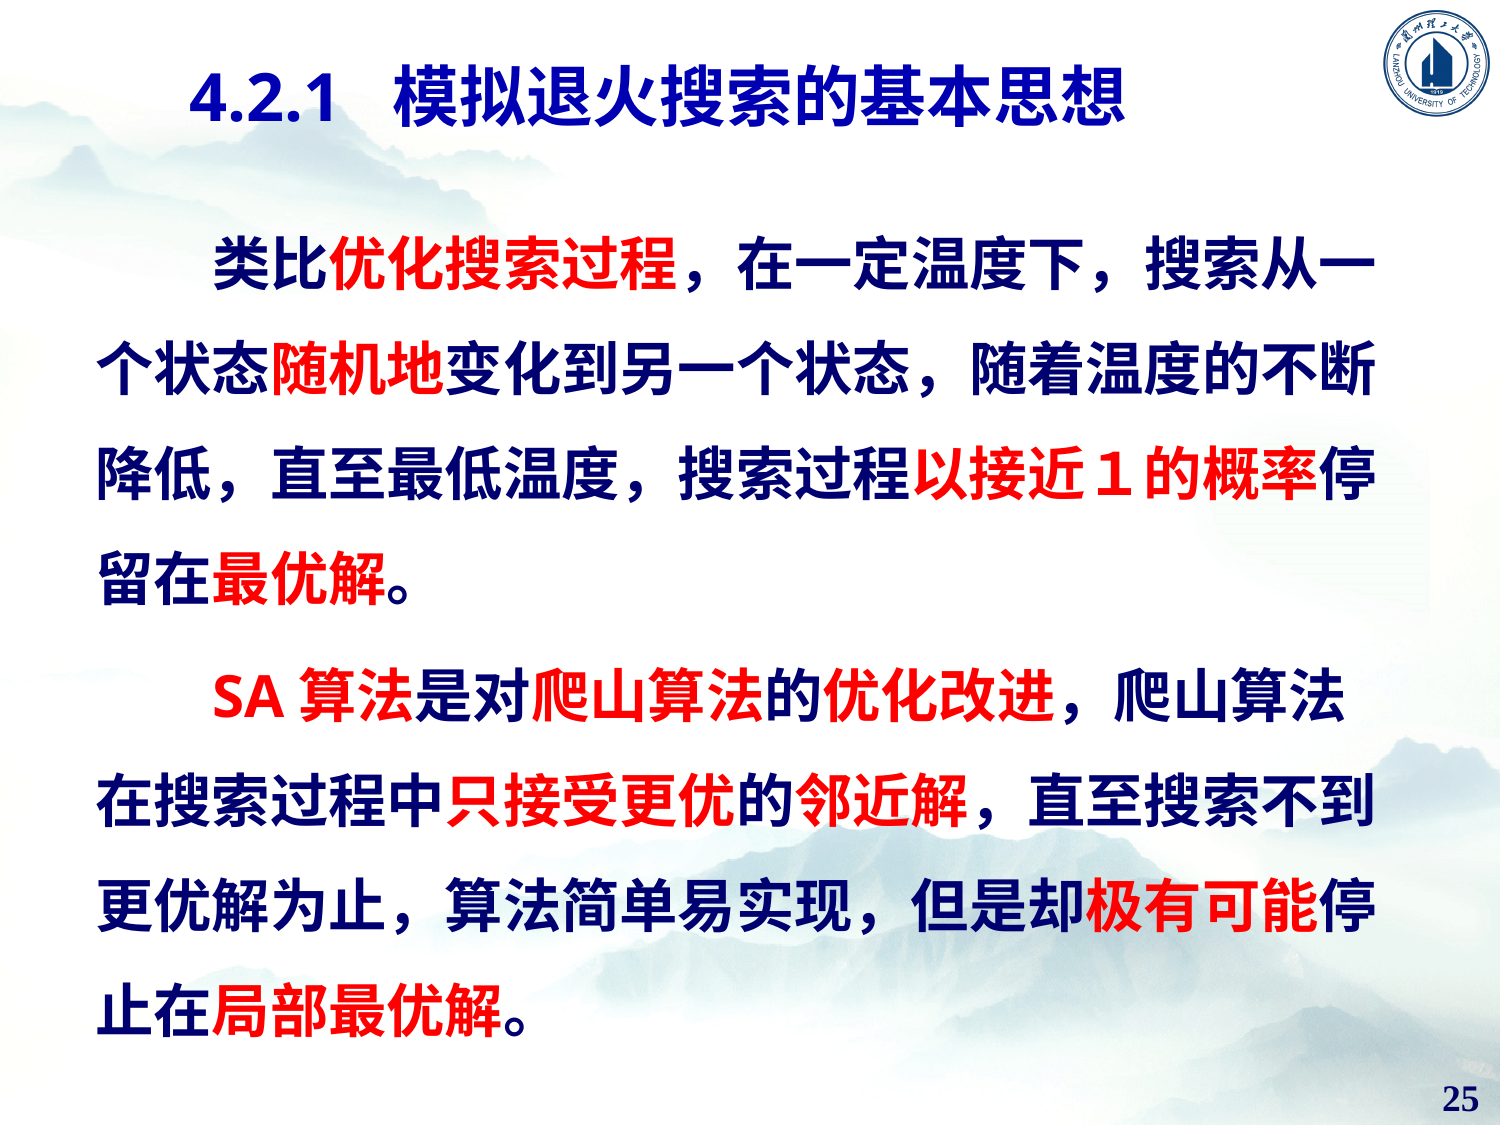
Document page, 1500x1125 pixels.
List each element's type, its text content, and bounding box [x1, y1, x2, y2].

slide_number 25 [1181, 1066, 1495, 1125]
picture [0, 0, 1500, 1125]
text_box 4.2.1 模拟退火搜索的基本思想 [41, 7, 1500, 161]
list 类比优化搜索过程，在一定温度下，搜索从一个状态随机地变化到另一个状态，随着温度的不断降低，直至最低温度，搜索过程以接近１的概率停留在最优解。 SA算法是对爬山算法的优化改进，爬山算法在搜索过程中只接受更优的邻近解，直至搜索不到更优解为止，算法简单易实现，但是却极有可能停止在局部最优解。 [80, 184, 1420, 1032]
